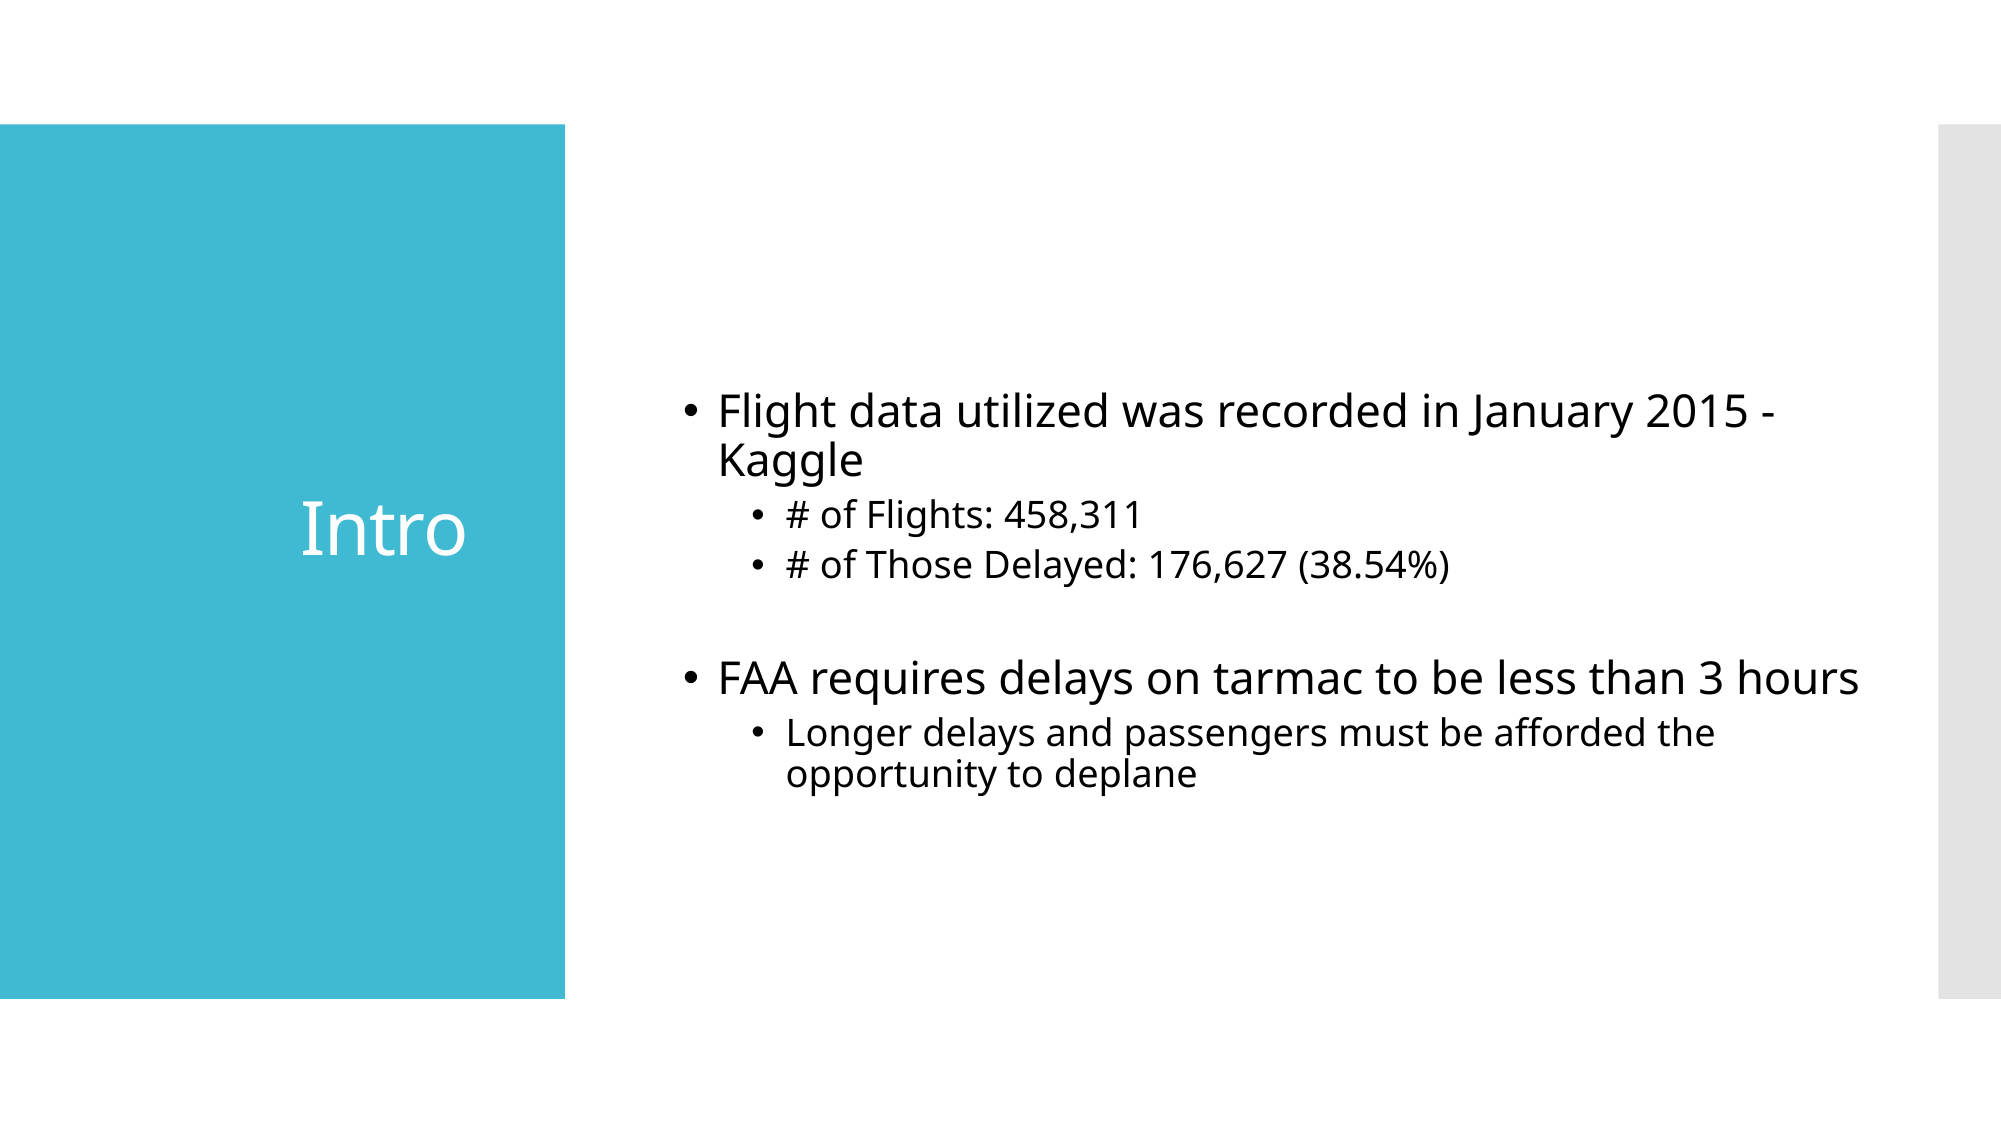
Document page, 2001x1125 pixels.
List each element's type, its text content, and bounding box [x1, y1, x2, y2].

text_box Flight data utilized was recorded in January 2015 - Kaggle # of Flights: 458,311 # of Those Delayed: 176,627 (38.54%) FAA requires delays on tarmac to be less than 3 hours Longer delays and passengers must be afforded the opportunity to deplane [599, 258, 1936, 805]
title Intro [168, 322, 599, 741]
